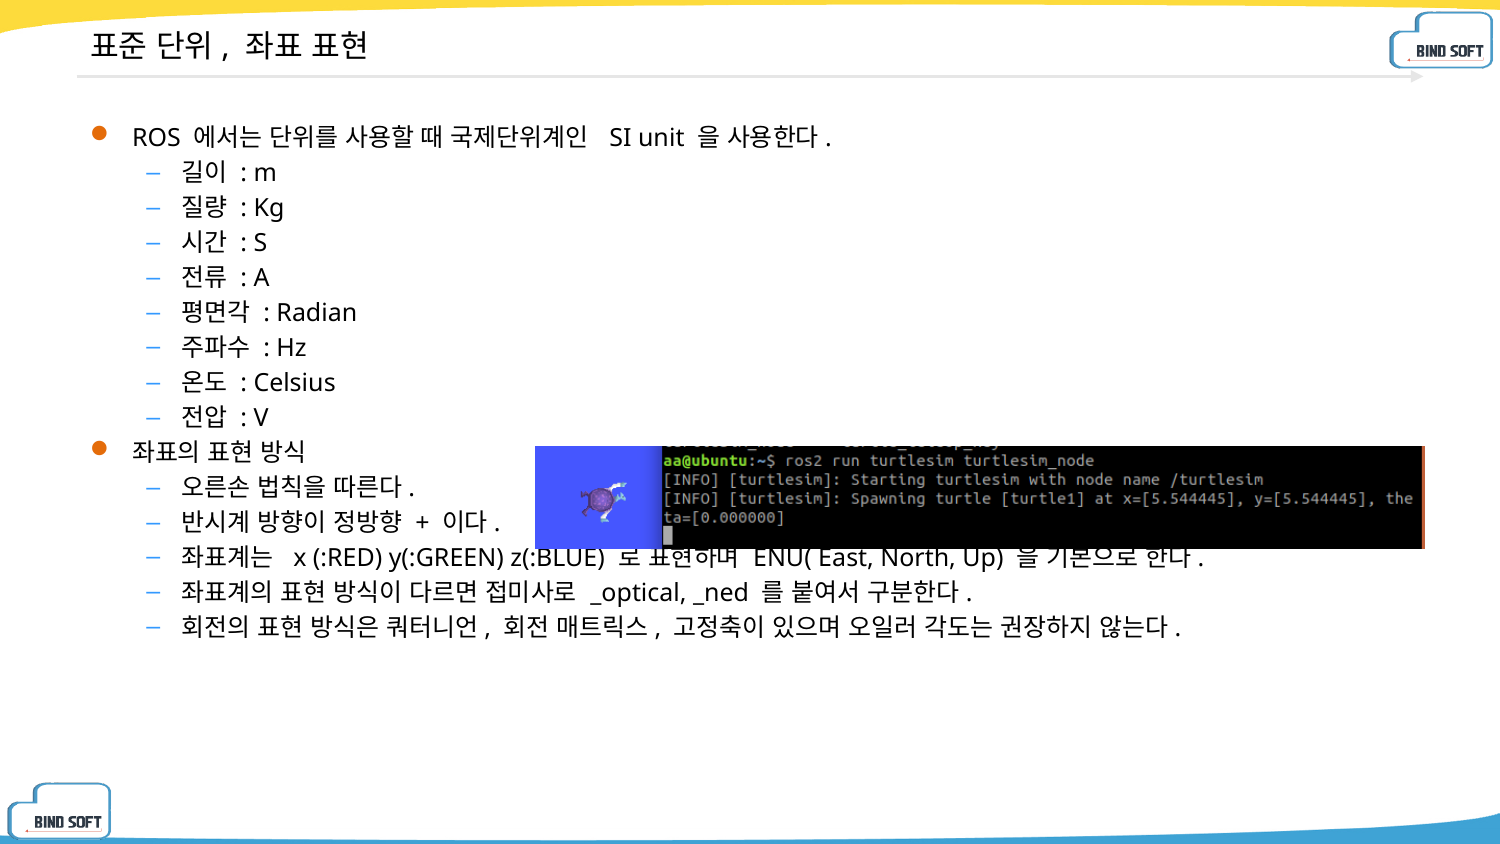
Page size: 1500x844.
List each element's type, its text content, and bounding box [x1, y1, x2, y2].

picture [535, 446, 1426, 550]
list ROS 에서는 단위를 사용할 때 국제단위계인 SI unit 을 사용한다. 길이 : m 질량 : Kg 시간 : S 전류 : A 평면각 : Radian 주파수 : Hz 온도 : Celsius 전압 : V 좌표의 표현 방식 오른손 법칙을 따른다. 반시계 방향이 정방향 + 이다. 좌표계는 x (:RED) y(:GREEN) z(:BLUE) 로 표현하며 ENU( East, North, Up) 을 기본으로 한다. 좌표계의 표현 방식이 다르면 접미사로 _optical, _ned 를 붙여서 구분한다. 회전의 표현 방식은 쿼터니언, 회전 매트릭스, 고정축이 있으며 오일러 각도는 권장하지 않는다. [75, 114, 1425, 791]
picture [0, 752, 1500, 844]
picture [0, 0, 1500, 72]
title 표준 단위, 좌표 표현 [75, 8, 1425, 81]
